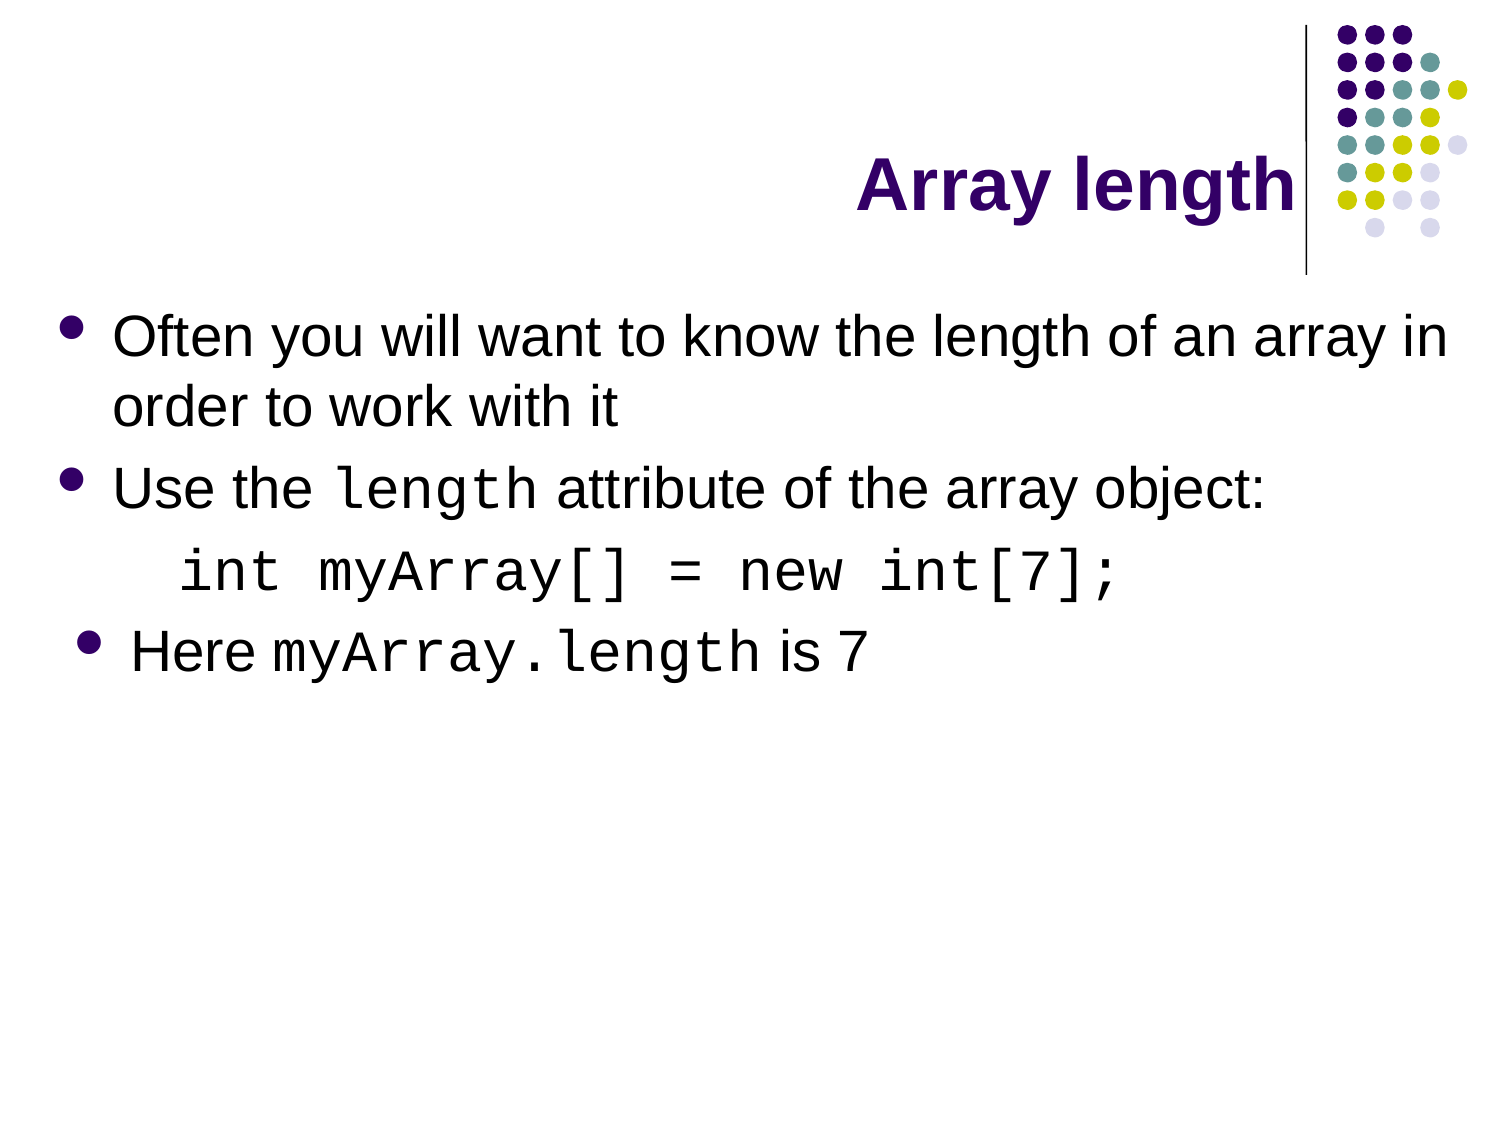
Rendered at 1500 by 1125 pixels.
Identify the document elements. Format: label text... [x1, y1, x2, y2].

list Often you will want to know the length of an array in order to work with it Use the length attribute of the array object: int myArray[] = new int[7]; Here myArray.length is 7 [41, 290, 1483, 1074]
title Array length [75, 20, 1313, 233]
